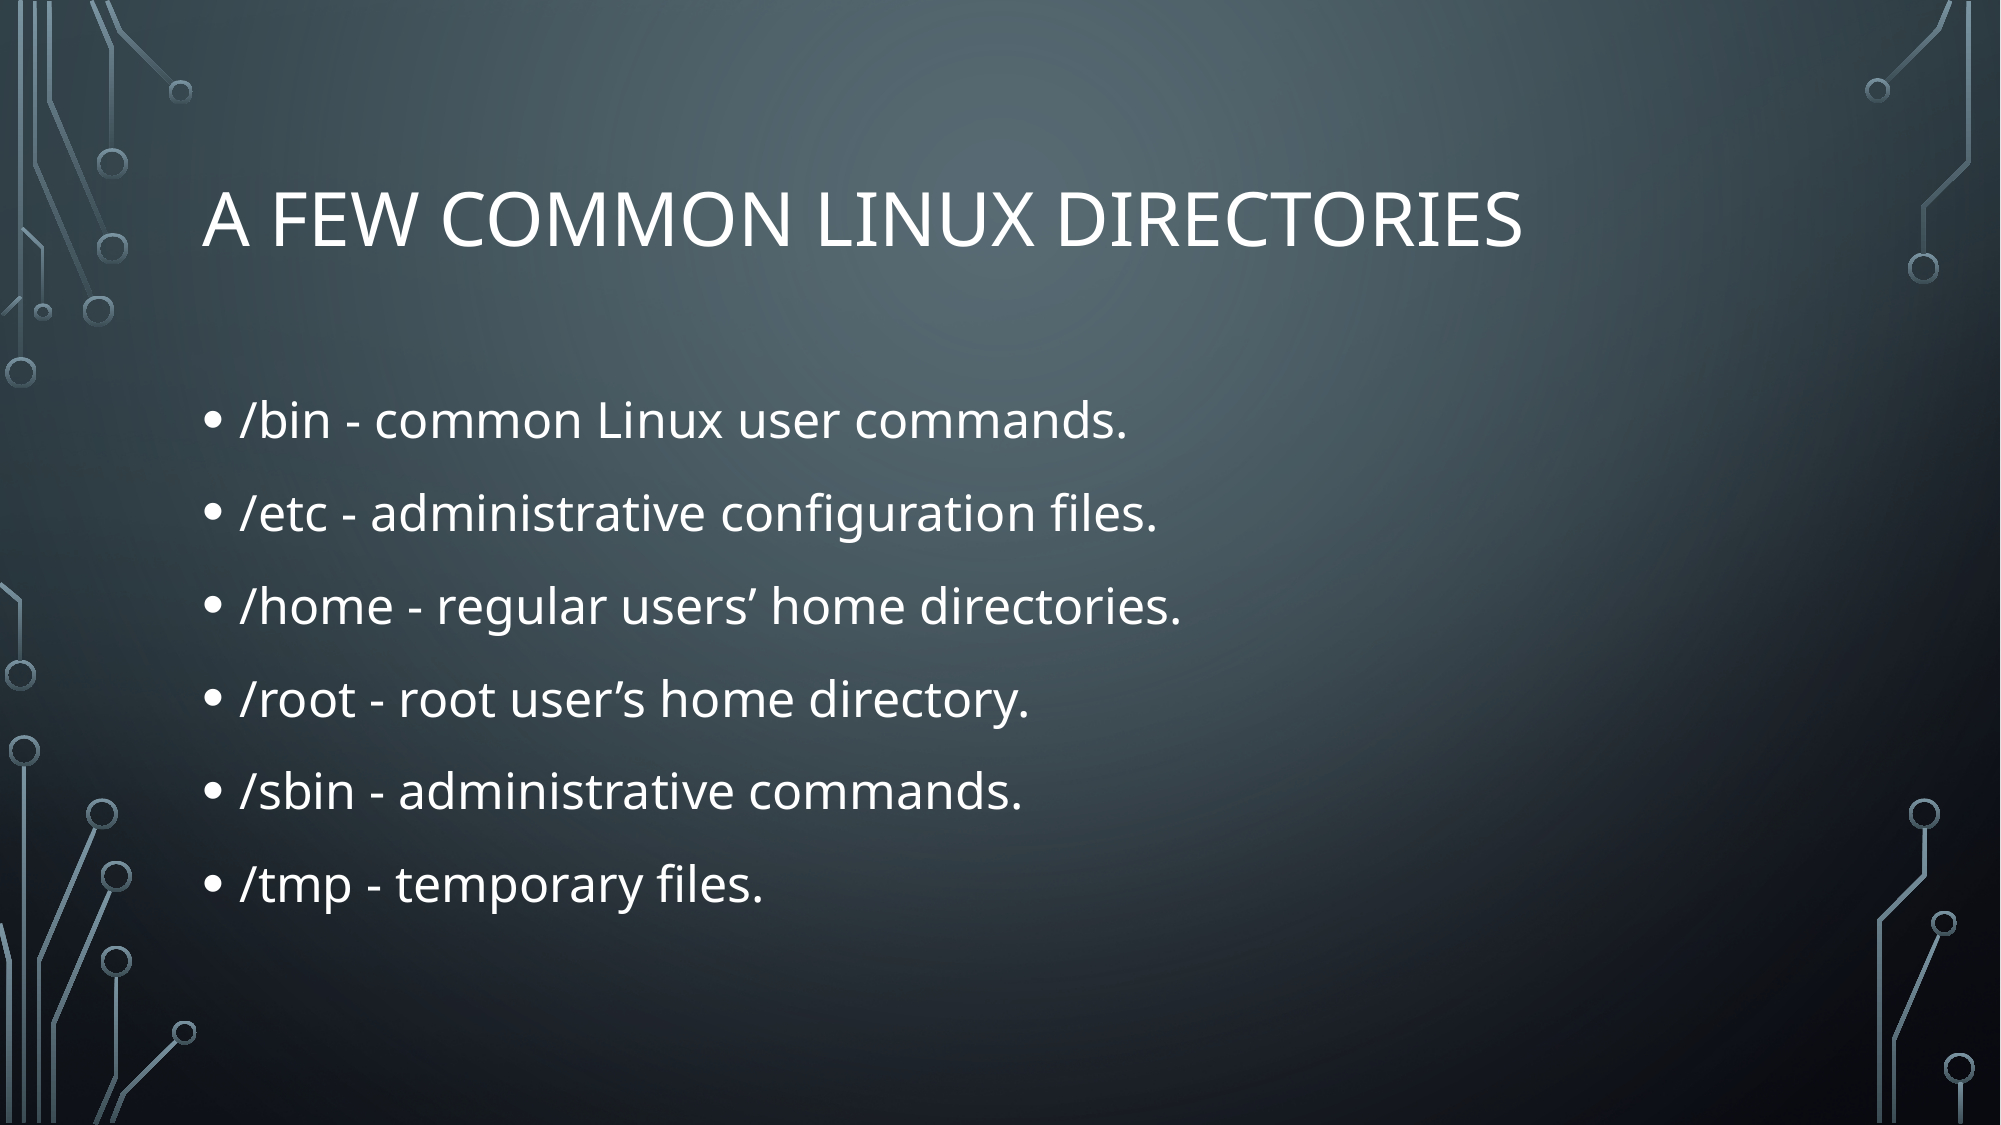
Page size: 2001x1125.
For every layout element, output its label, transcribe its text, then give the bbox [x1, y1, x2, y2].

title A few common Linux Directories [187, 101, 1813, 344]
list /bin - common Linux user commands. /etc - administrative configuration files. /home - regular users’ home directories. /root - root user’s home directory. /sbin - administrative commands. /tmp - temporary files. [187, 369, 1813, 950]
